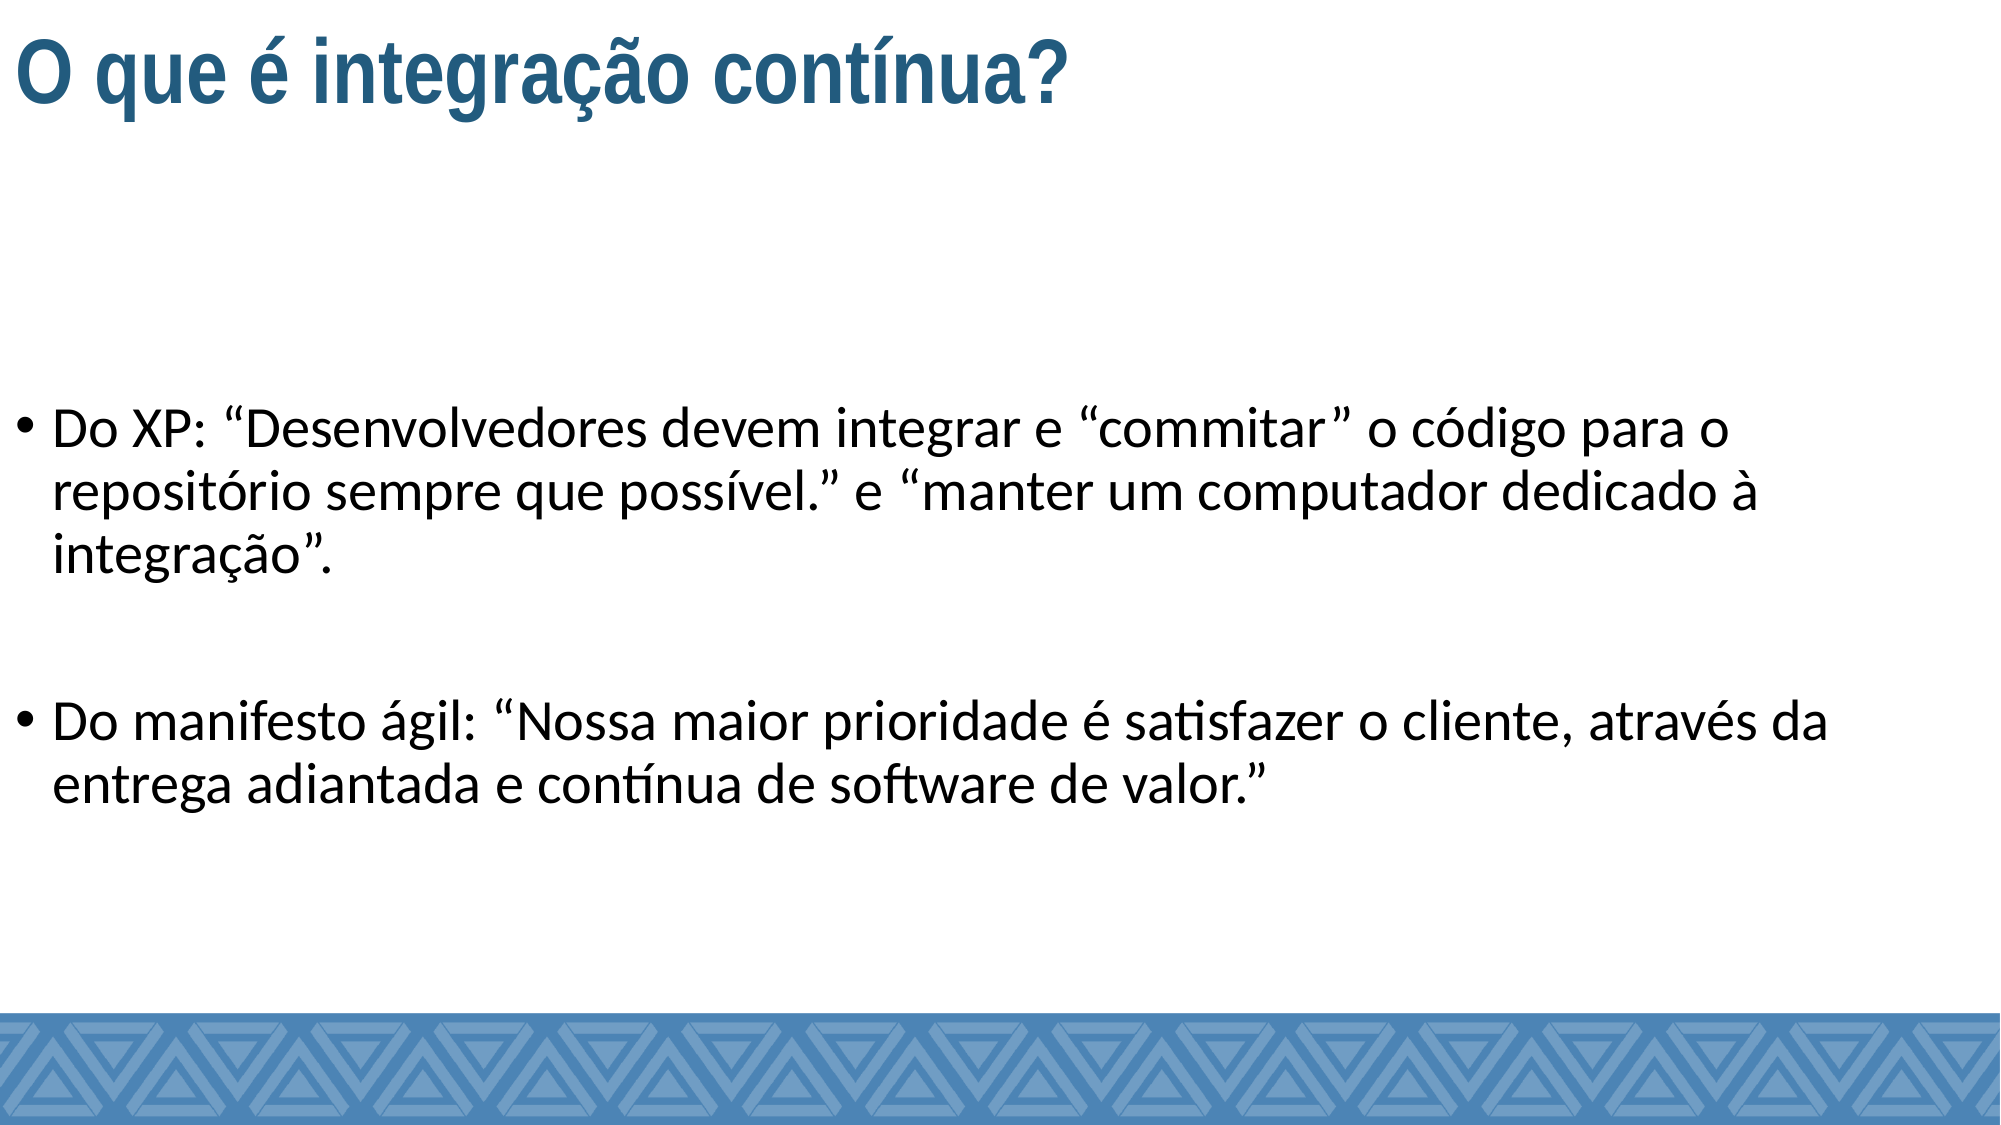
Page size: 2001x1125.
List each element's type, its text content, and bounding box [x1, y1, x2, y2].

picture [0, 1014, 2000, 1125]
list Do XP: “Desenvolvedores devem integrar e “commitar” o código para o repositório sempre que possível.” e “manter um computador dedicado à integração”. Do manifesto ágil: “Nossa maior prioridade é satisfazer o cliente, através da entrega adiantada e contínua de software de valor.” [0, 200, 2000, 1014]
title O que é integração contínua? [0, 0, 2000, 148]
